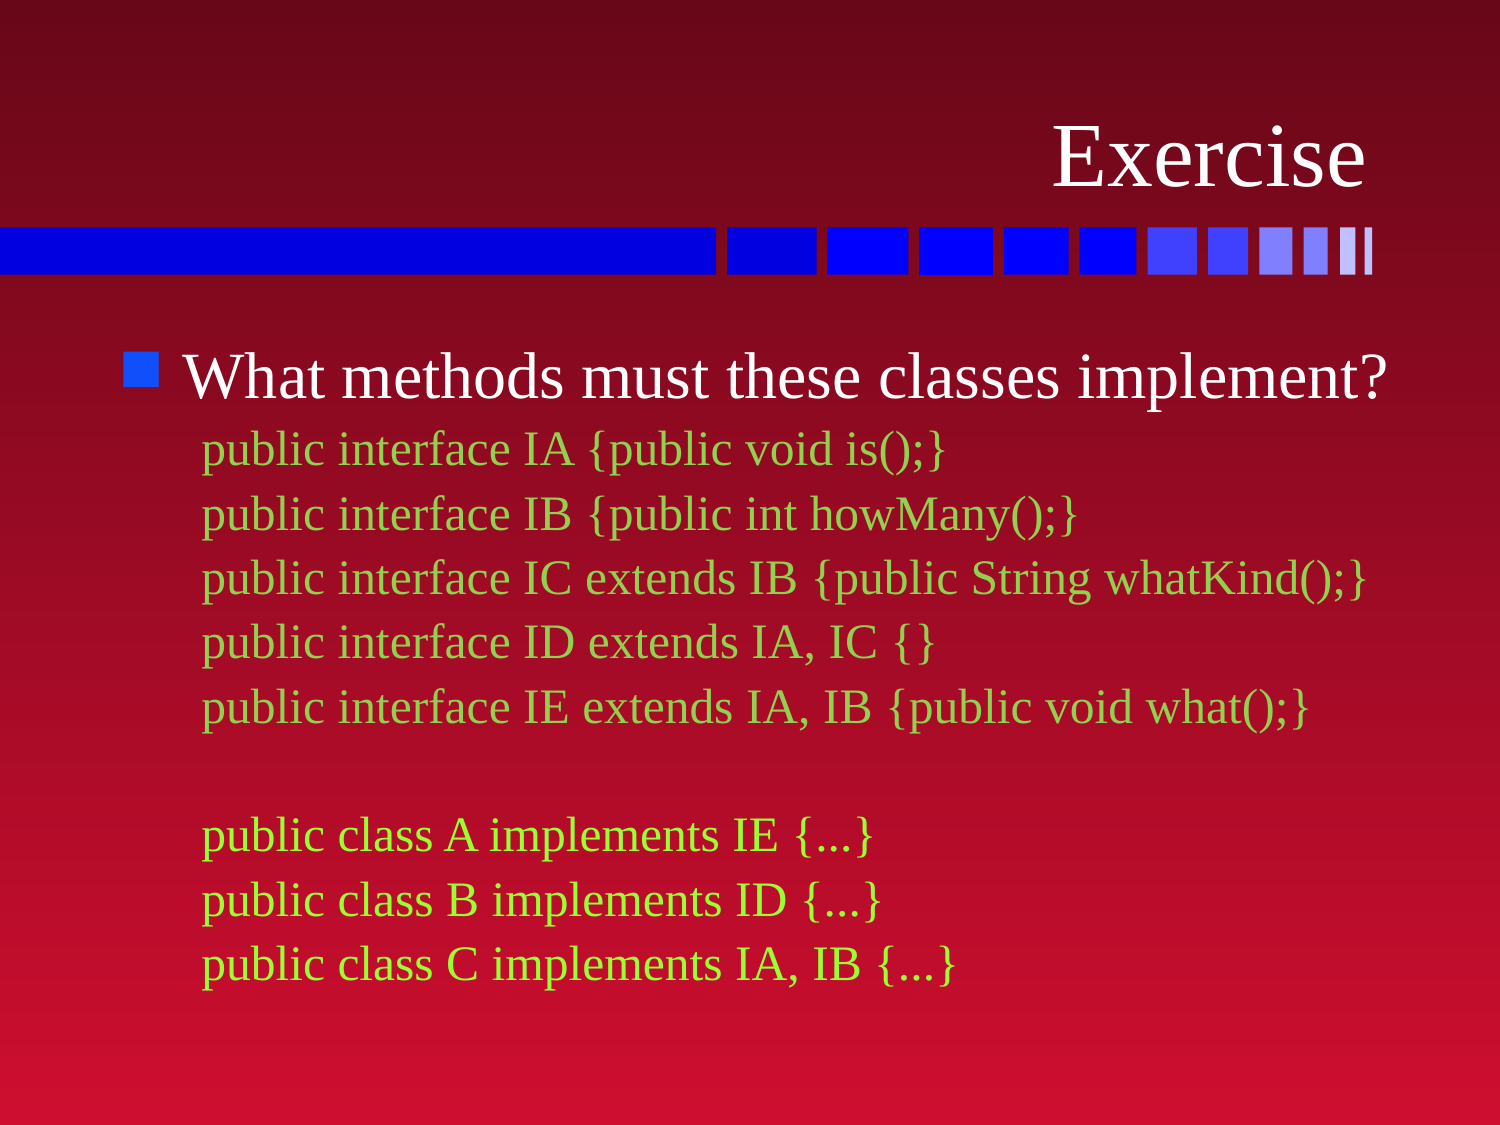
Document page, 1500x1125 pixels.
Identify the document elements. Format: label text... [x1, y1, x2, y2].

list What methods must these classes implement? public interface IA {public void is();} public interface IB {public int howMany();} public interface IC extends IB {public String whatKind();} public interface ID extends IA, IC {} public interface IE extends IA, IB {public void what();} public class A implements IE {...} public class B implements ID {...} public class C implements IA, IB {...} [111, 324, 1451, 1001]
title Exercise [109, 27, 1383, 213]
